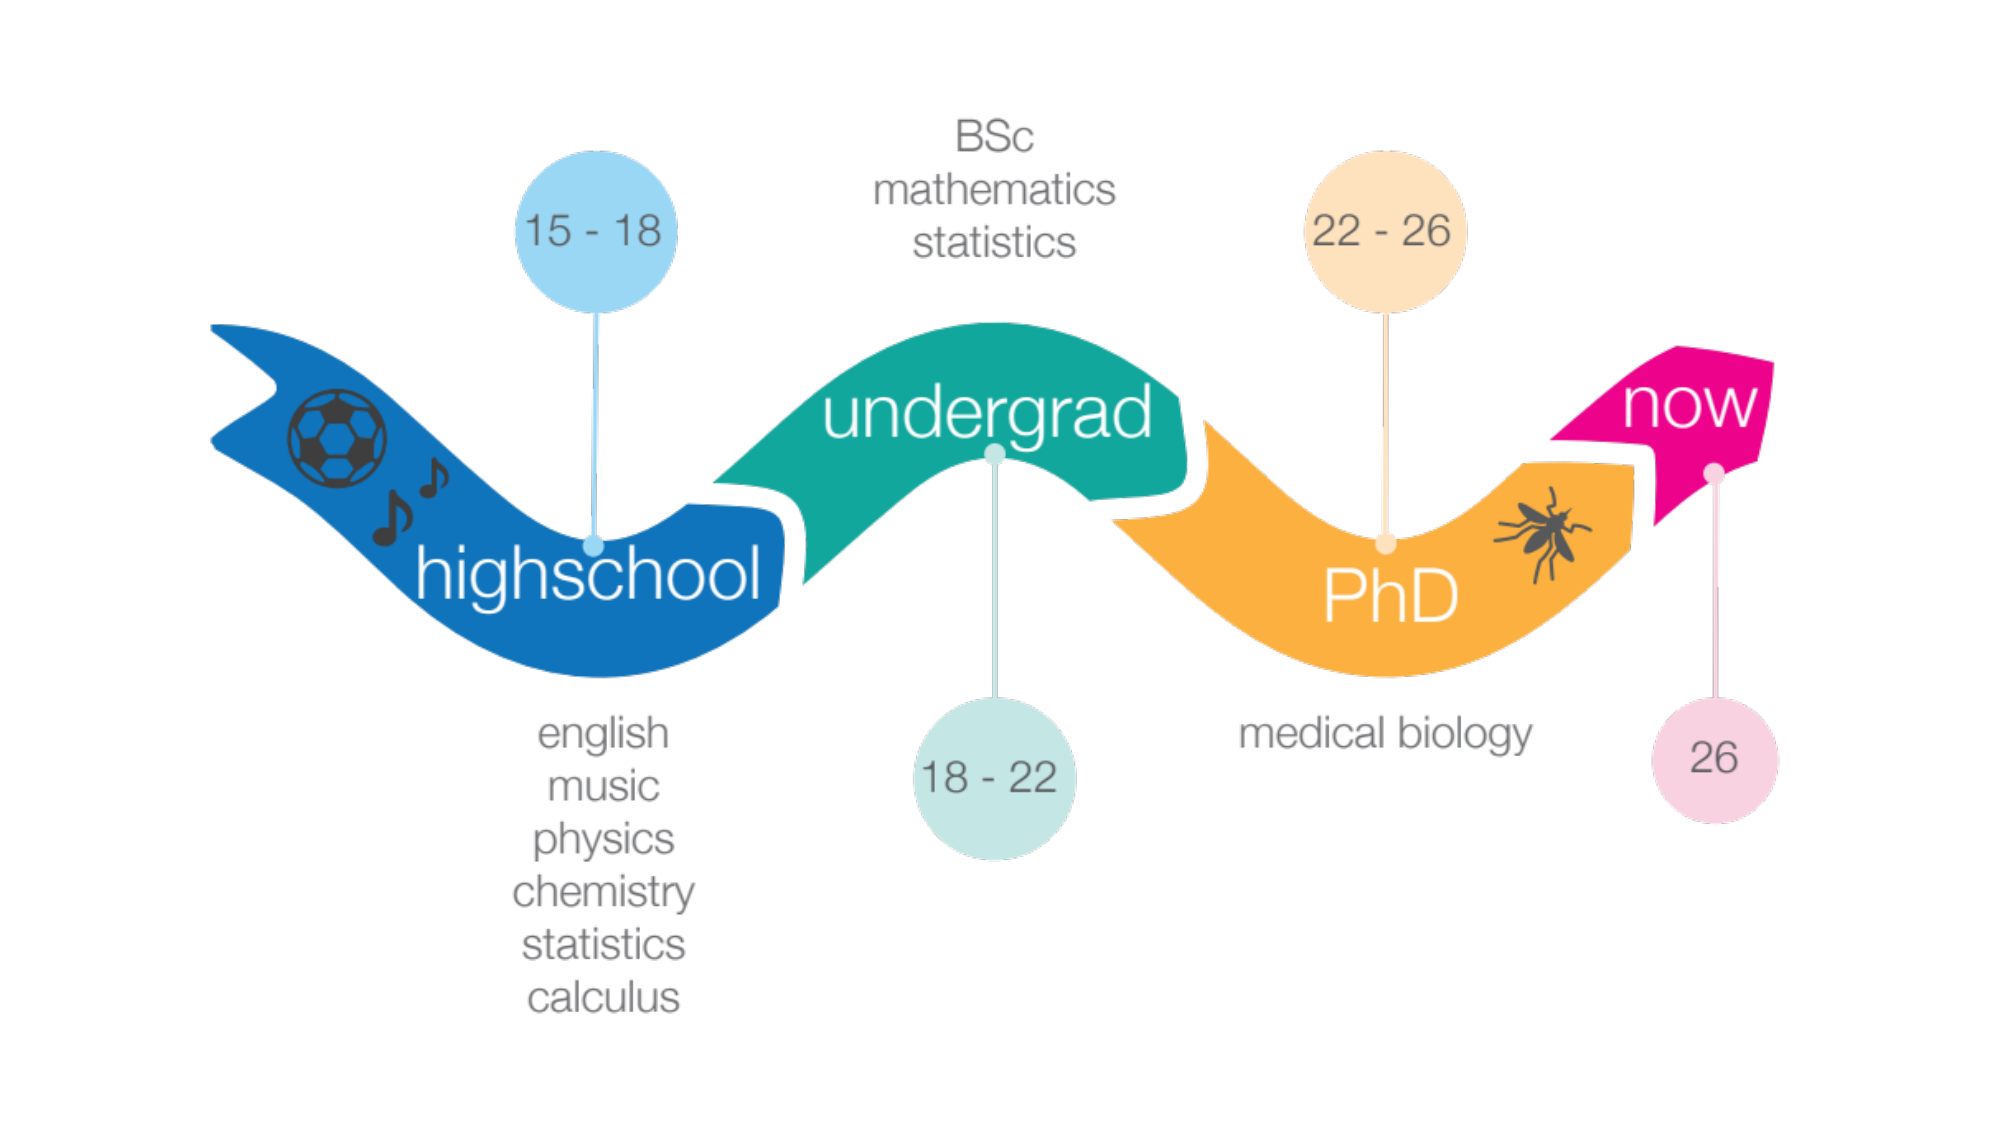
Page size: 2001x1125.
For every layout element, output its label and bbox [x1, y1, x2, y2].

picture [173, 82, 1811, 1048]
